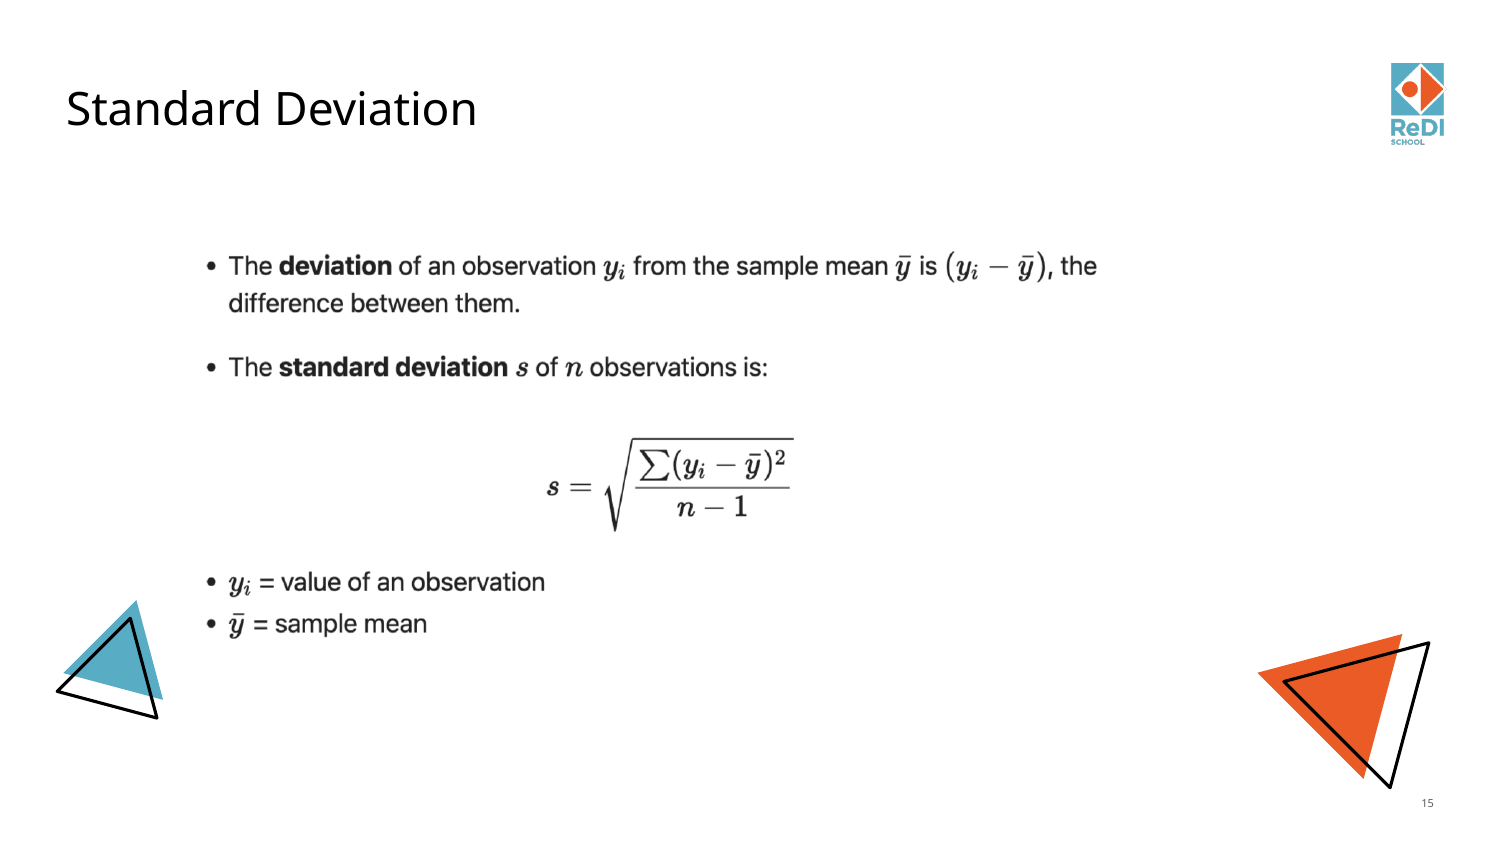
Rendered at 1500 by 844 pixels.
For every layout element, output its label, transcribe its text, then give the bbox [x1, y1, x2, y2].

slide_number ‹#› [1388, 781, 1449, 827]
picture [1391, 63, 1447, 145]
picture [183, 230, 1140, 659]
title Standard Deviation [51, 56, 1388, 151]
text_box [1281, 612, 1458, 756]
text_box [67, 628, 189, 727]
